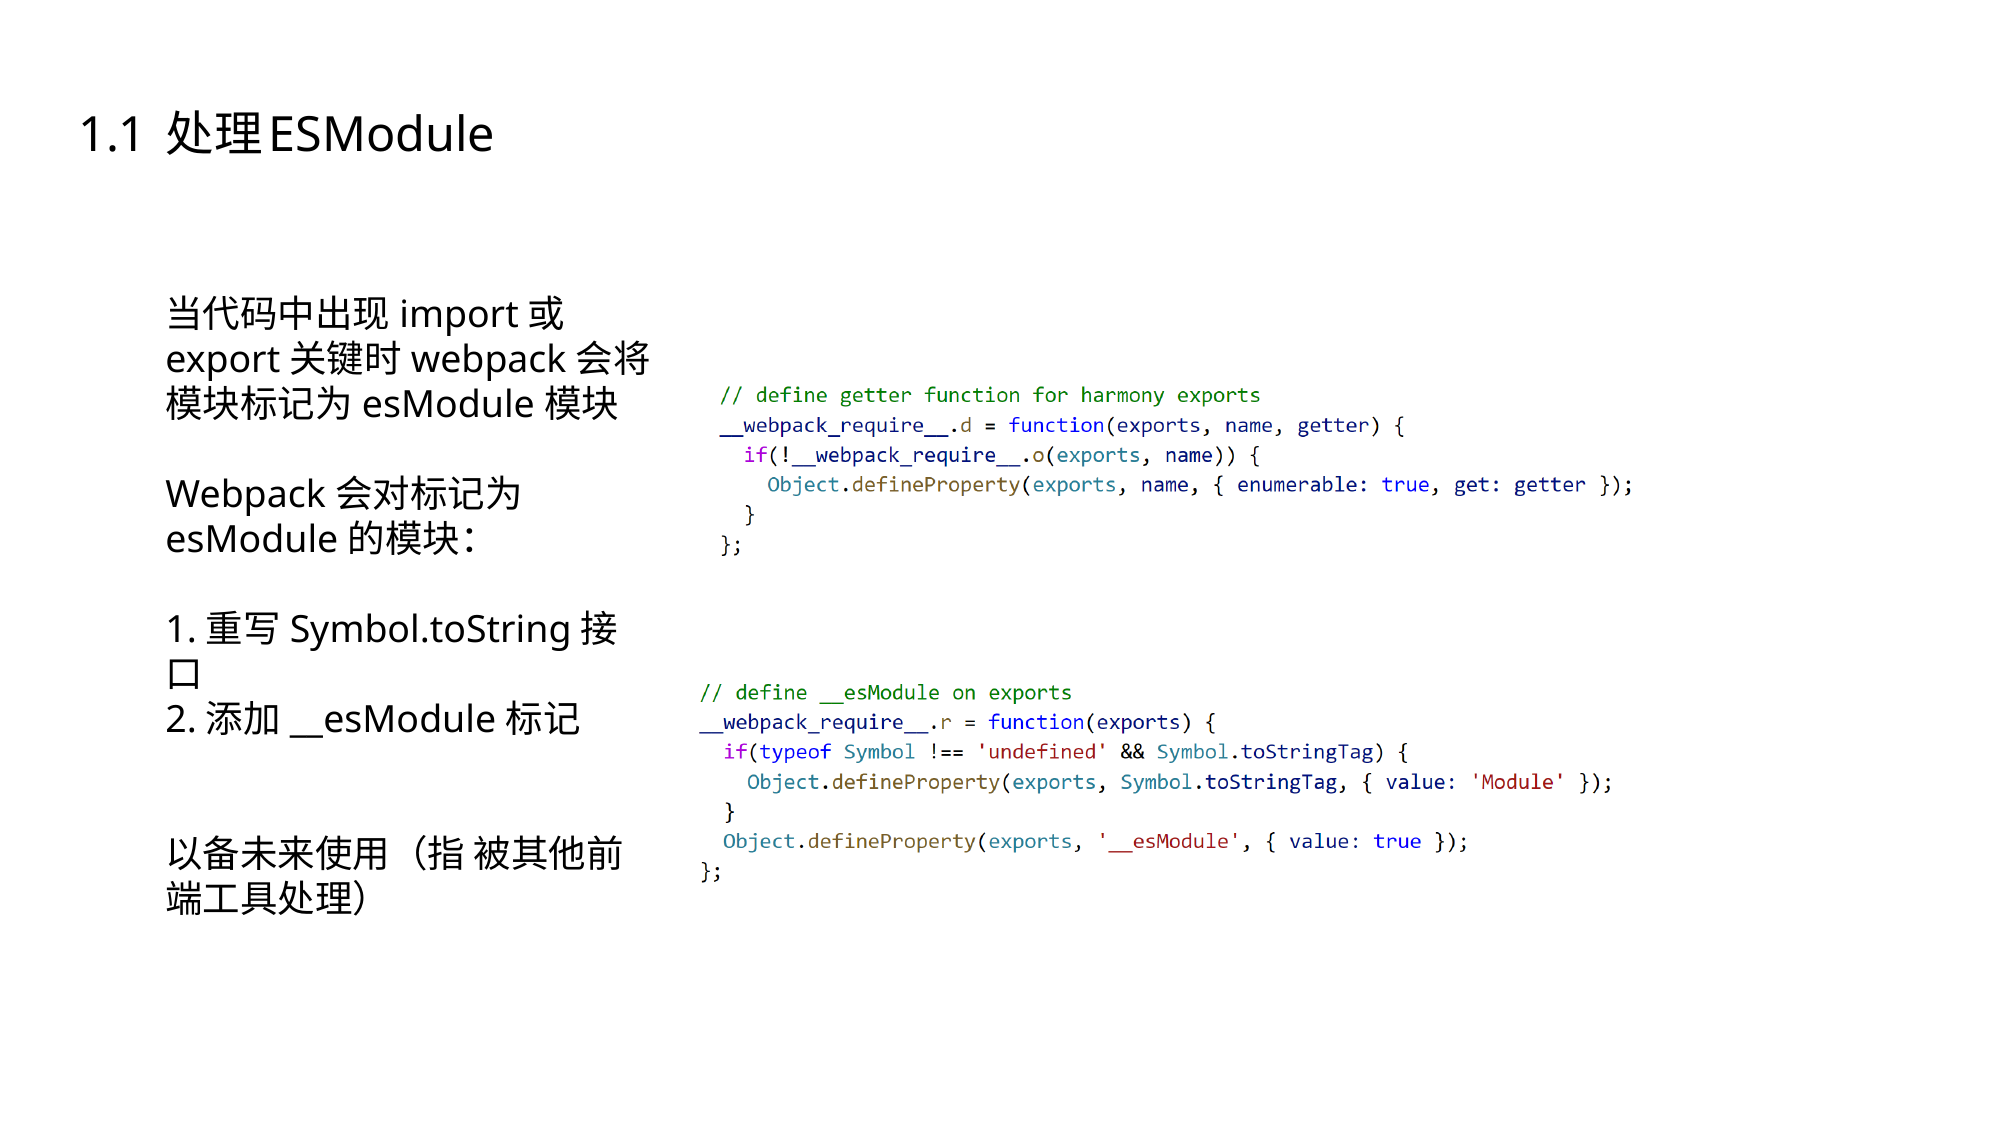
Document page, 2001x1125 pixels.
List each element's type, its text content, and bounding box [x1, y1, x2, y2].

picture [688, 665, 1635, 894]
title 1.1 处理ESModule [63, 100, 1679, 229]
text_box 当代码中出现import或export关键时webpack会将模块标记为esModule模块 Webpack会对标记为esModule的模块： 1.重写Symbol.toString接口 2.添加__esModule标记 以备未来使用（指 被其他前端工具处理） [150, 282, 668, 973]
picture [707, 371, 1645, 575]
